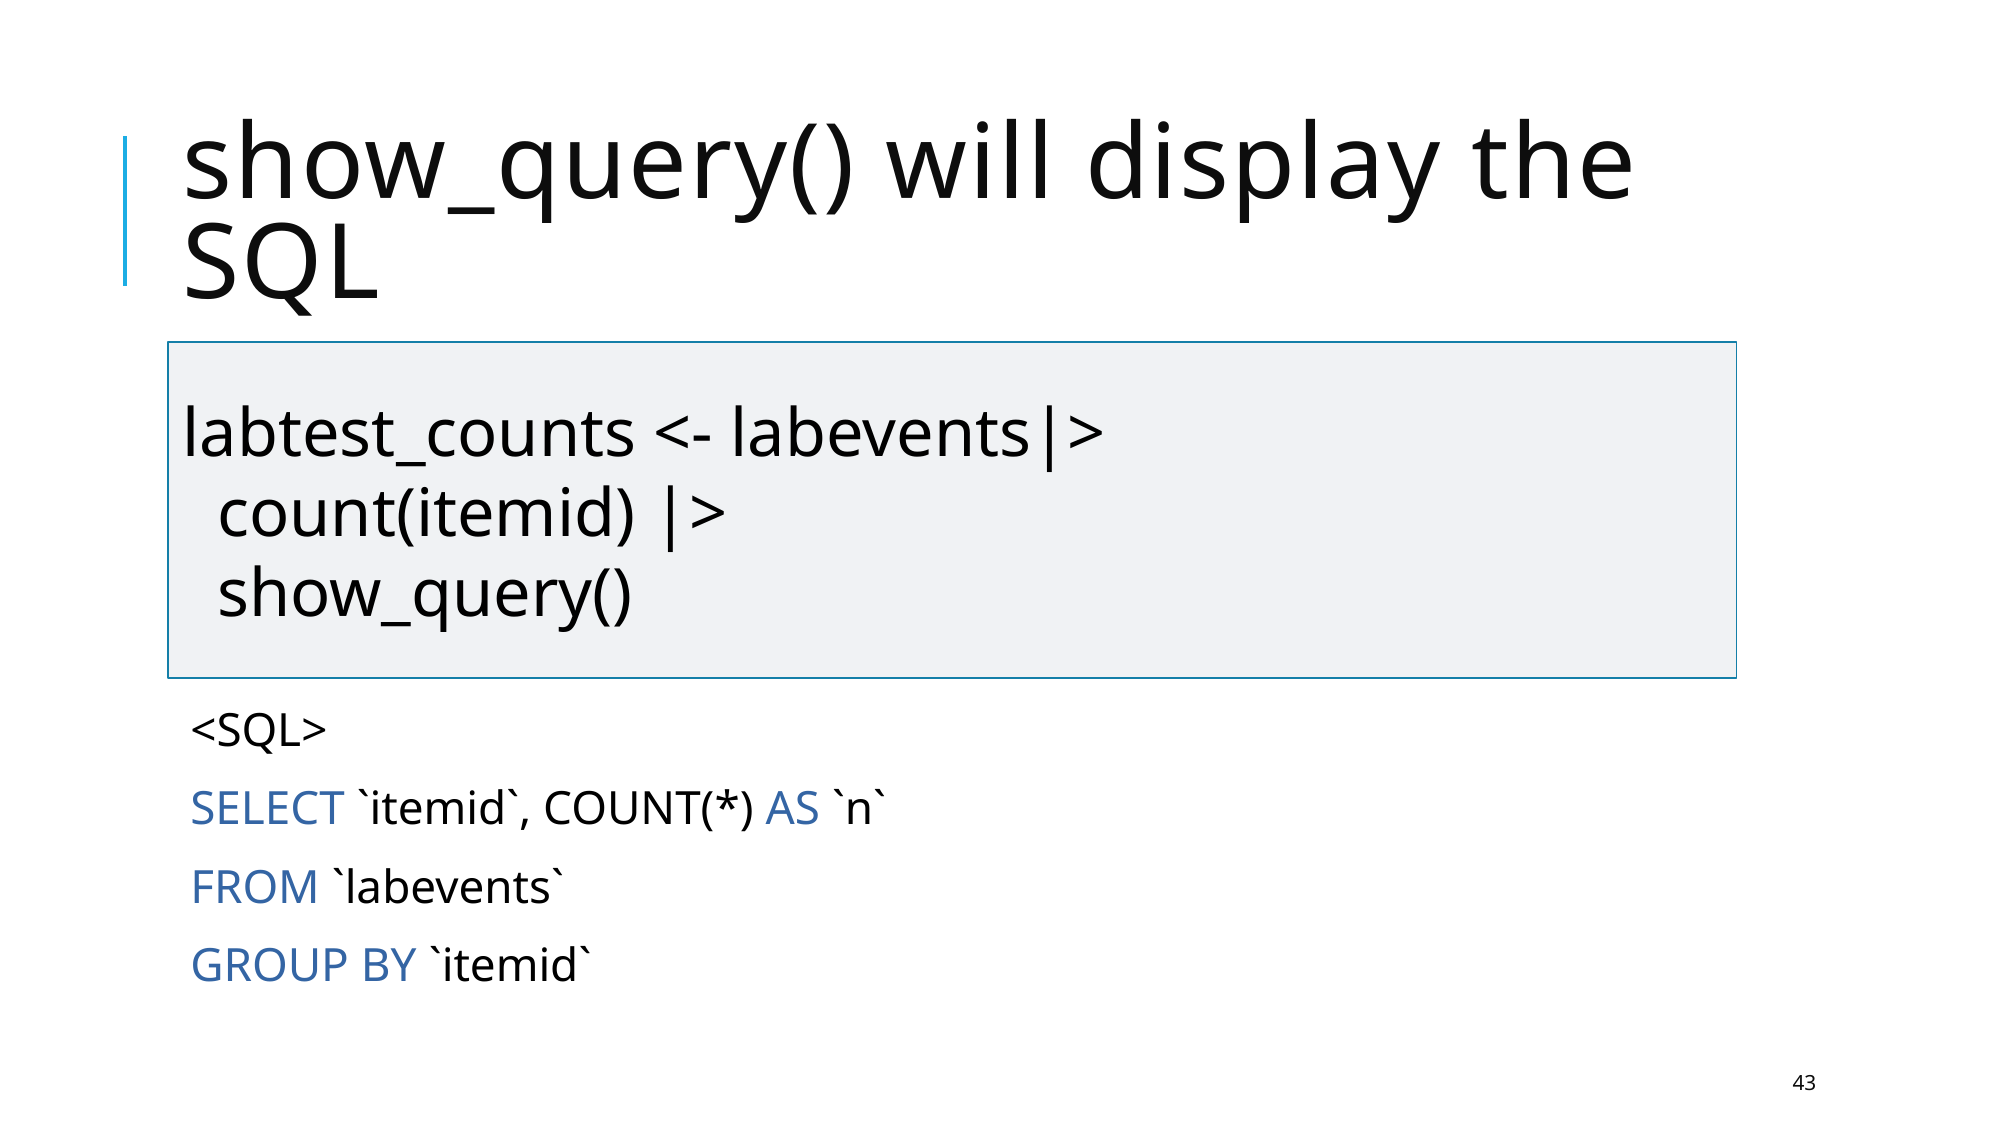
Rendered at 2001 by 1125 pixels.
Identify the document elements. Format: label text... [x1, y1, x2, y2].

list <SQL> SELECT `itemid`, COUNT(*) AS `n` FROM `labevents` GROUP BY `itemid` [168, 699, 1763, 1035]
slide_number 43 [1777, 1061, 1938, 1107]
title show_query() will display the SQL [168, 96, 1763, 342]
text_box labtest_counts <- labevents|> count(itemid) |> show_query() [167, 341, 1738, 679]
